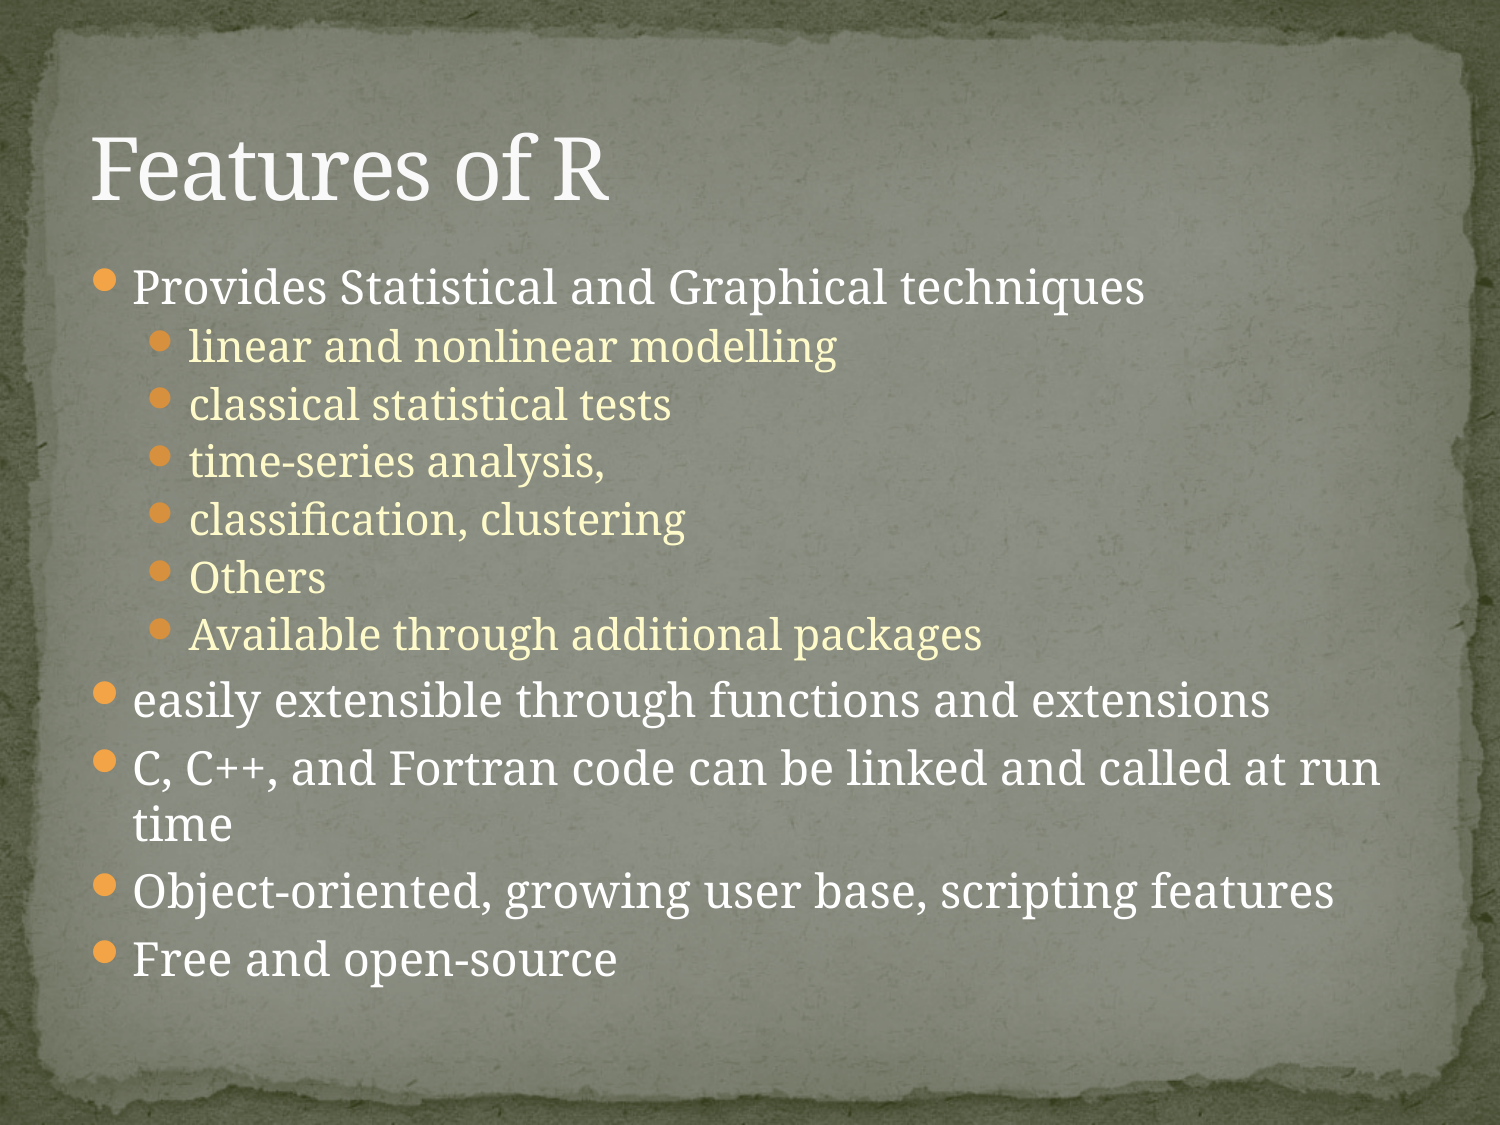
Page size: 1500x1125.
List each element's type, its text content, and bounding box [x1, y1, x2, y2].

title Features of R [74, 24, 1425, 225]
list Provides Statistical and Graphical techniques linear and nonlinear modelling classical statistical tests time-series analysis, classification, clustering Others Available through additional packages easily extensible through functions and extensions C, C++, and Fortran code can be linked and called at run time Object-oriented, growing user base, scripting features Free and open-source [75, 249, 1425, 1000]
